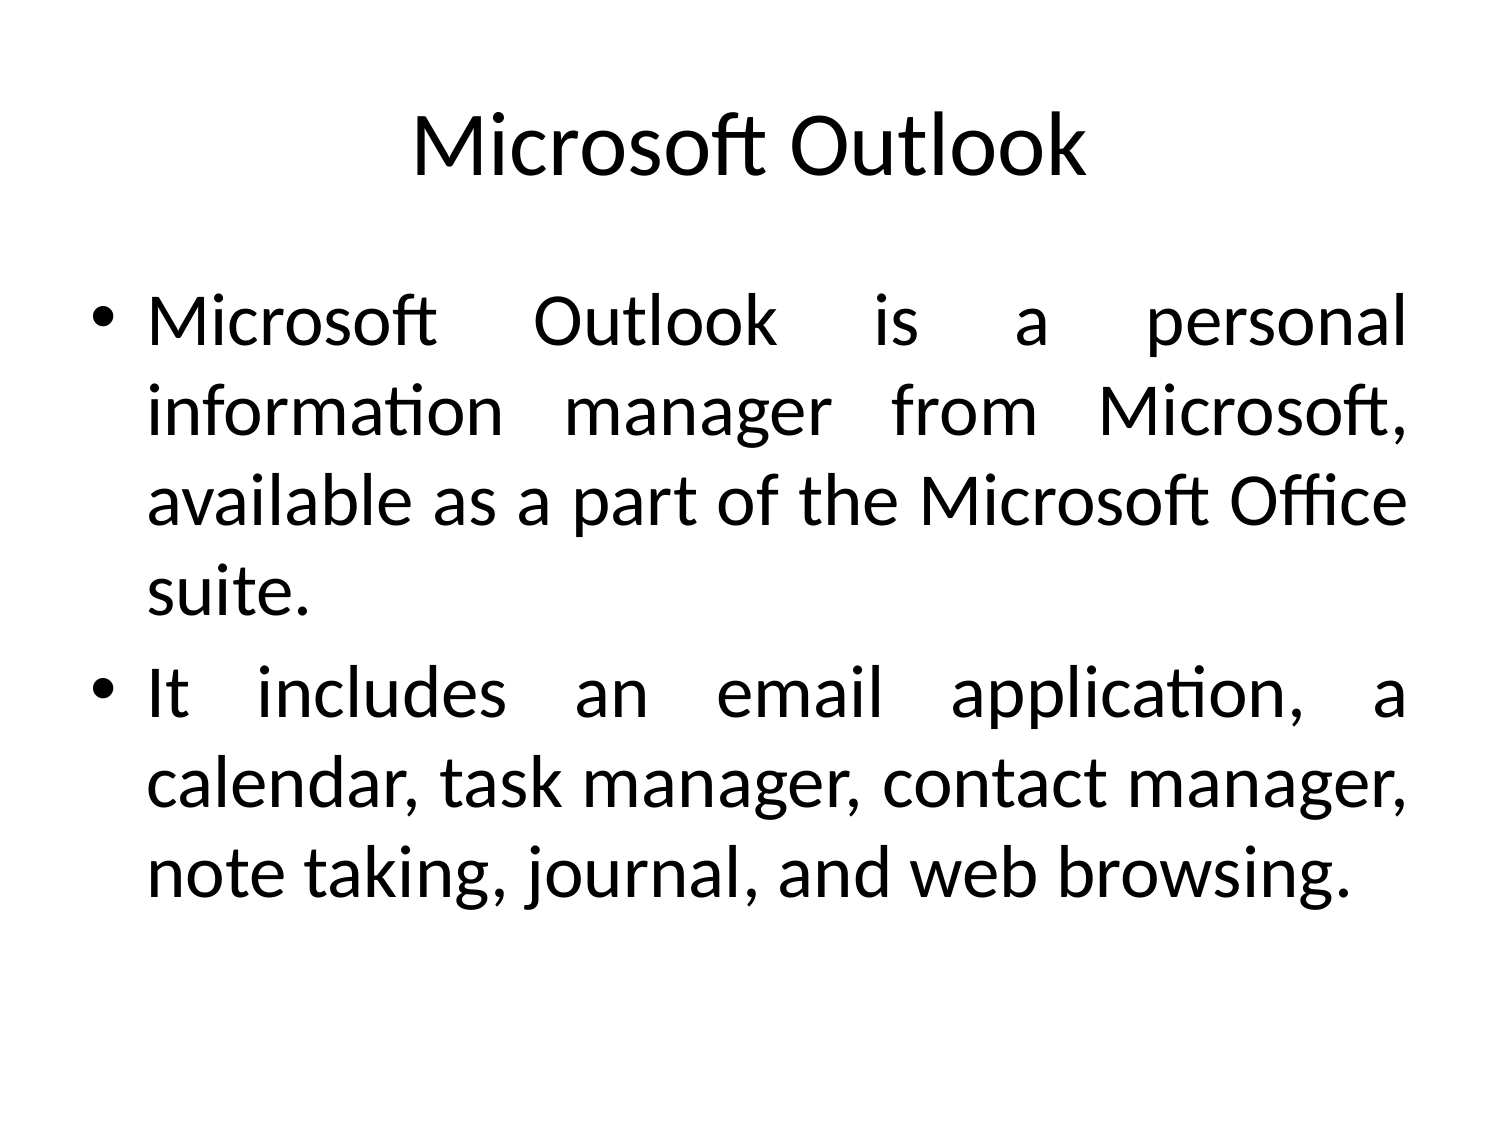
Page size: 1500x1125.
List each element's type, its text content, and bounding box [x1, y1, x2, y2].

title Microsoft Outlook [75, 45, 1425, 233]
list Microsoft Outlook is a personal information manager from Microsoft, available as a part of the Microsoft Office suite. It includes an email application, a calendar, task manager, contact manager, note taking, journal, and web browsing. [75, 262, 1425, 1075]
